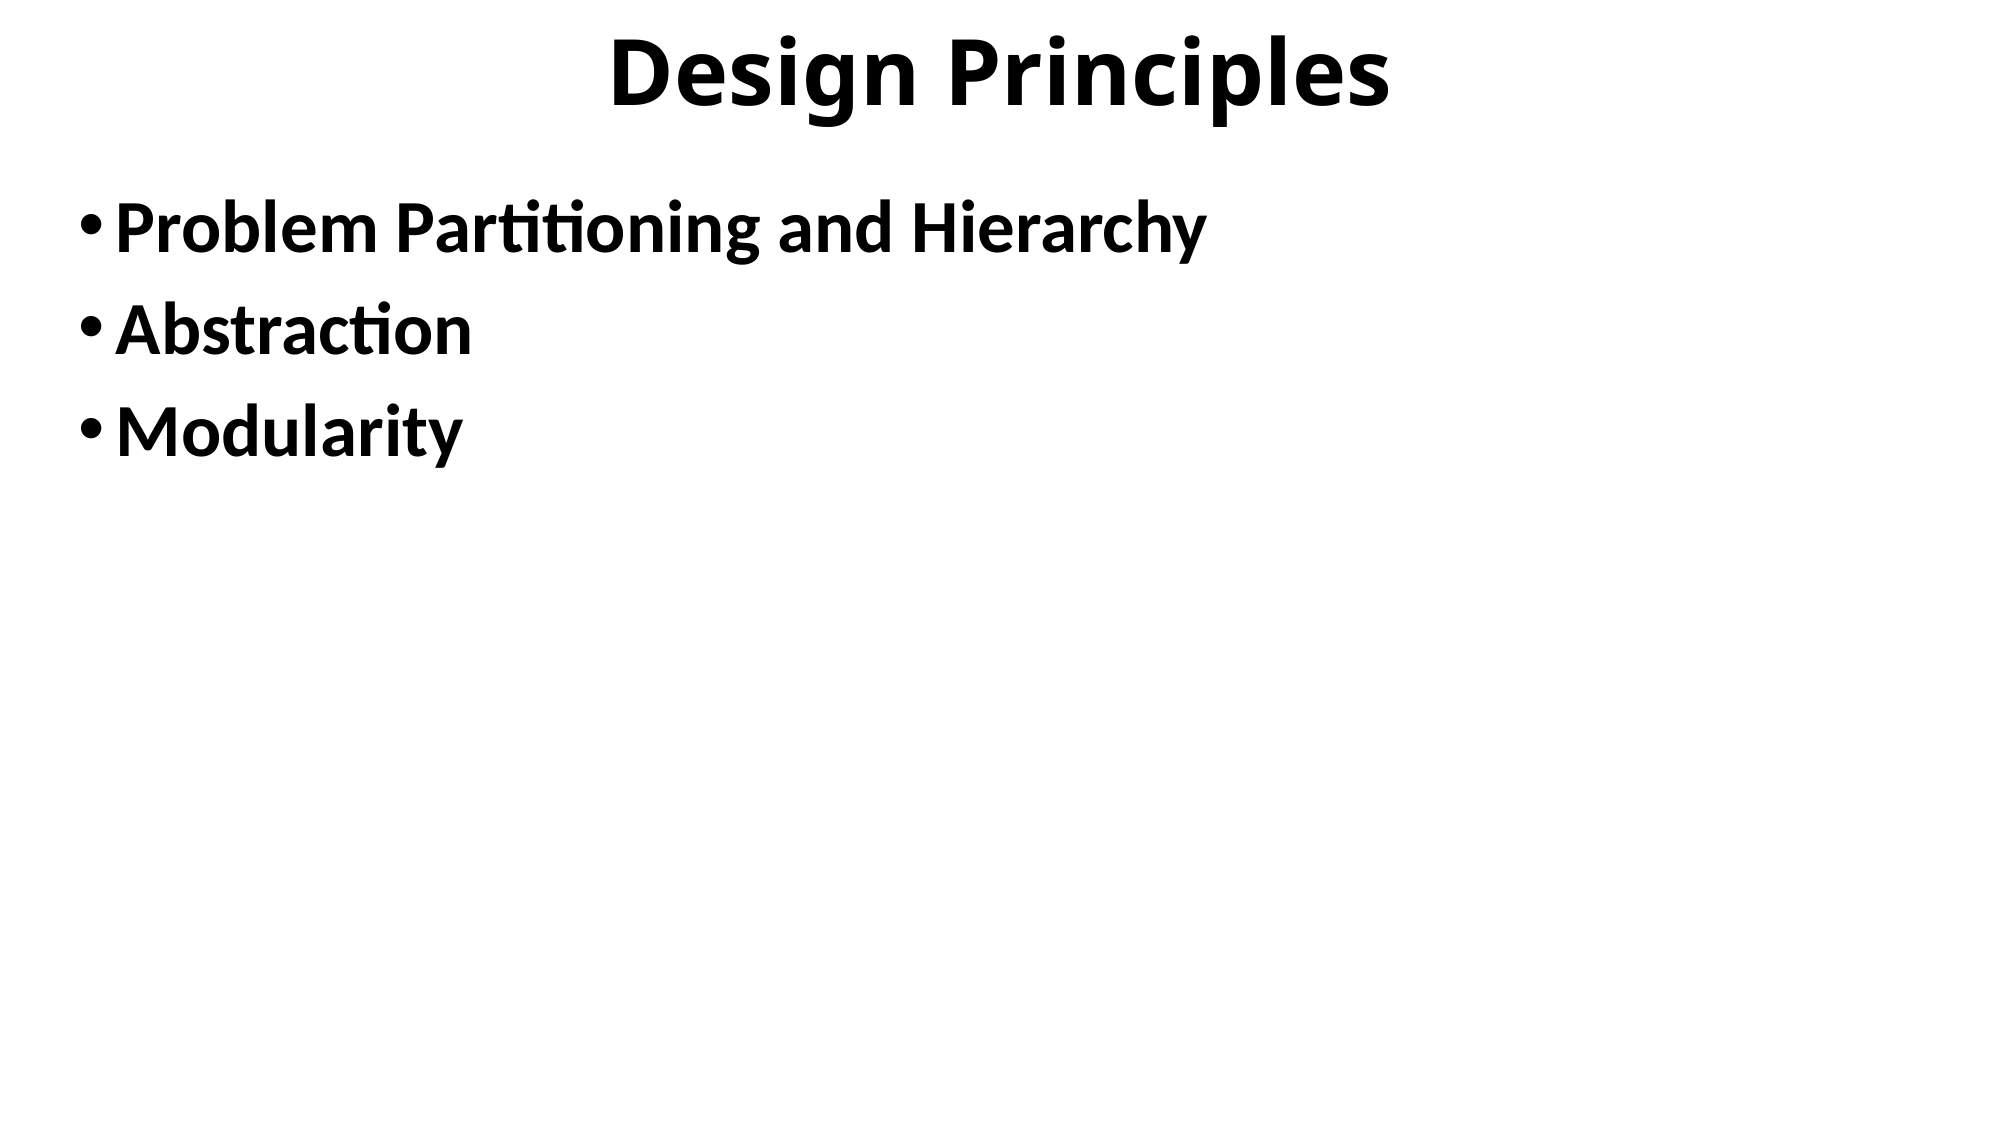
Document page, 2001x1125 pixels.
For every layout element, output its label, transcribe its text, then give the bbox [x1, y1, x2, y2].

list Problem Partitioning and Hierarchy Abstraction Modularity [63, 180, 1953, 1090]
title Design Principles [137, 0, 1863, 153]
